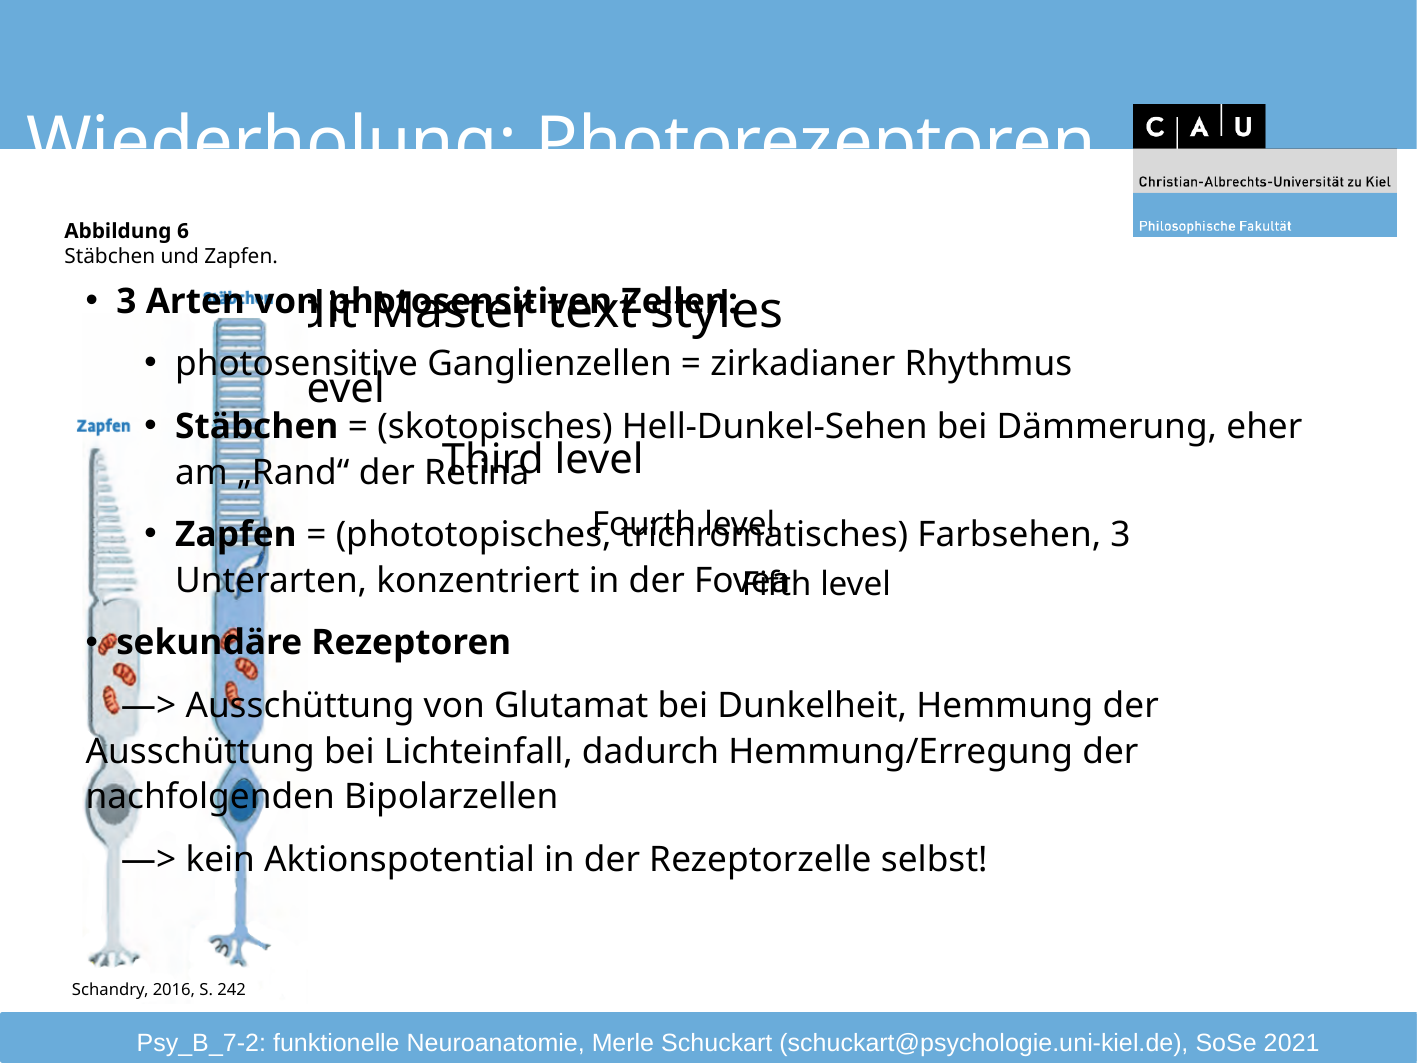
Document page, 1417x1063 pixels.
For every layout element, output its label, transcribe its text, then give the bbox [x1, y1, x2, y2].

picture [53, 256, 308, 1018]
slide_number 8 [1378, 1006, 1417, 1013]
text_box Abbildung 6 Stäbchen und Zapfen. [56, 210, 601, 276]
text_box Psy_B_7-2: funktionelle Neuroanatomie, Merle Schuckart (schuckart@psychologie.uni-kiel.de), SoSe 2021 [121, 1019, 1338, 1063]
picture [1133, 104, 1397, 237]
list 3 Arten von photosensitiven Zellen: photosensitive Ganglienzellen = zirkadianer Rhythmus Stäbchen = (skotopisches) Hell-Dunkel-Sehen bei Dämmerung, eher am „Rand“ der Retina Zapfen = (phototopisches, trichromatisches) Farbsehen, 3 Unterarten, konzentriert in der Fovea sekundäre Rezeptoren —> Ausschüttung von Glutamat bei Dunkelheit, Hemmung der Ausschüttung bei Lichteinfall, dadurch Hemmung/Erregung der nachfolgenden Bipolarzellen —> kein Aktionspotential in der Rezeptorzelle selbst! [308, 267, 1346, 982]
text_box [2, 1013, 1417, 1061]
title Wiederholung: Photorezeptoren [0, 70, 1147, 206]
